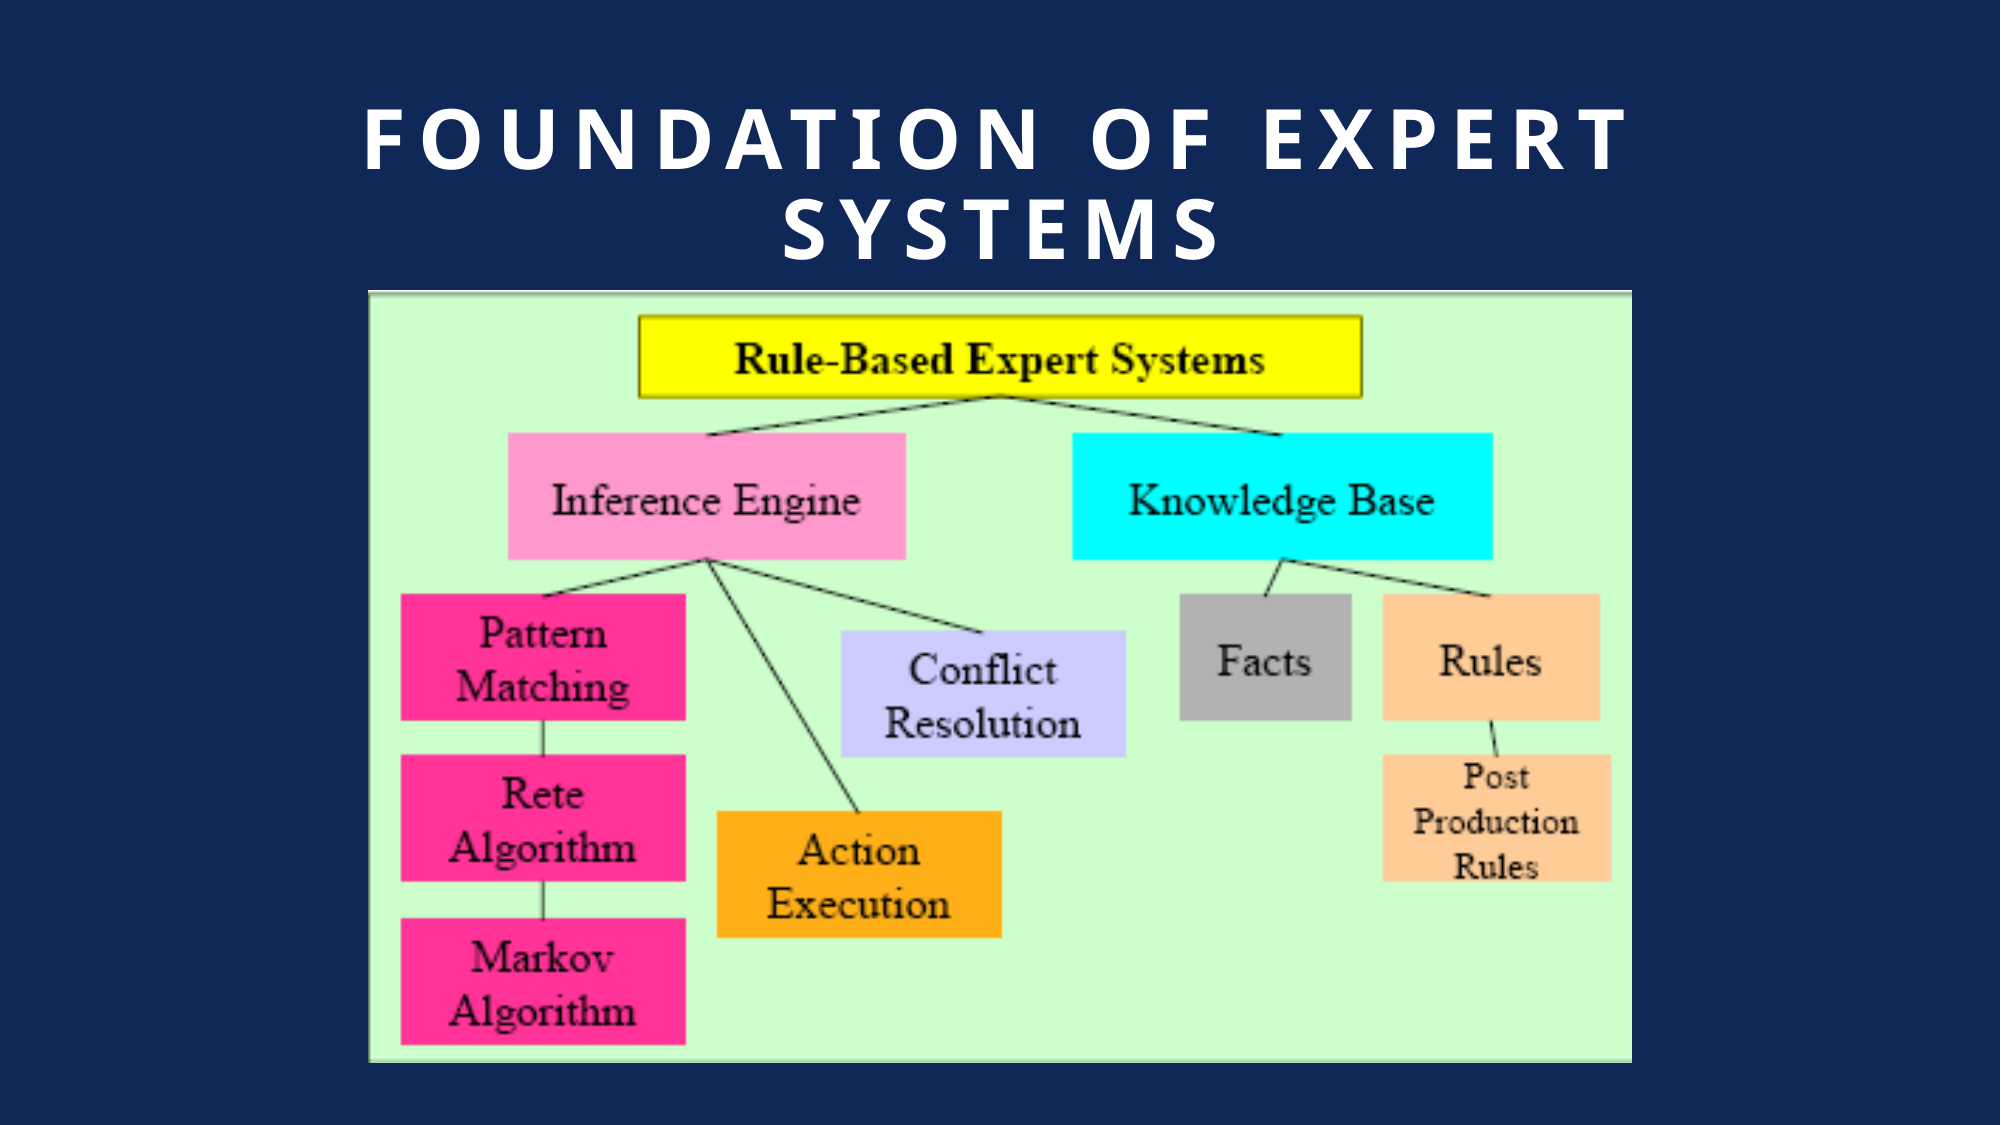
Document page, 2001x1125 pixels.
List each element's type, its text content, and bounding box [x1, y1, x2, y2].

picture [368, 290, 1632, 1063]
title Foundation of Expert Systems [271, 109, 1729, 285]
